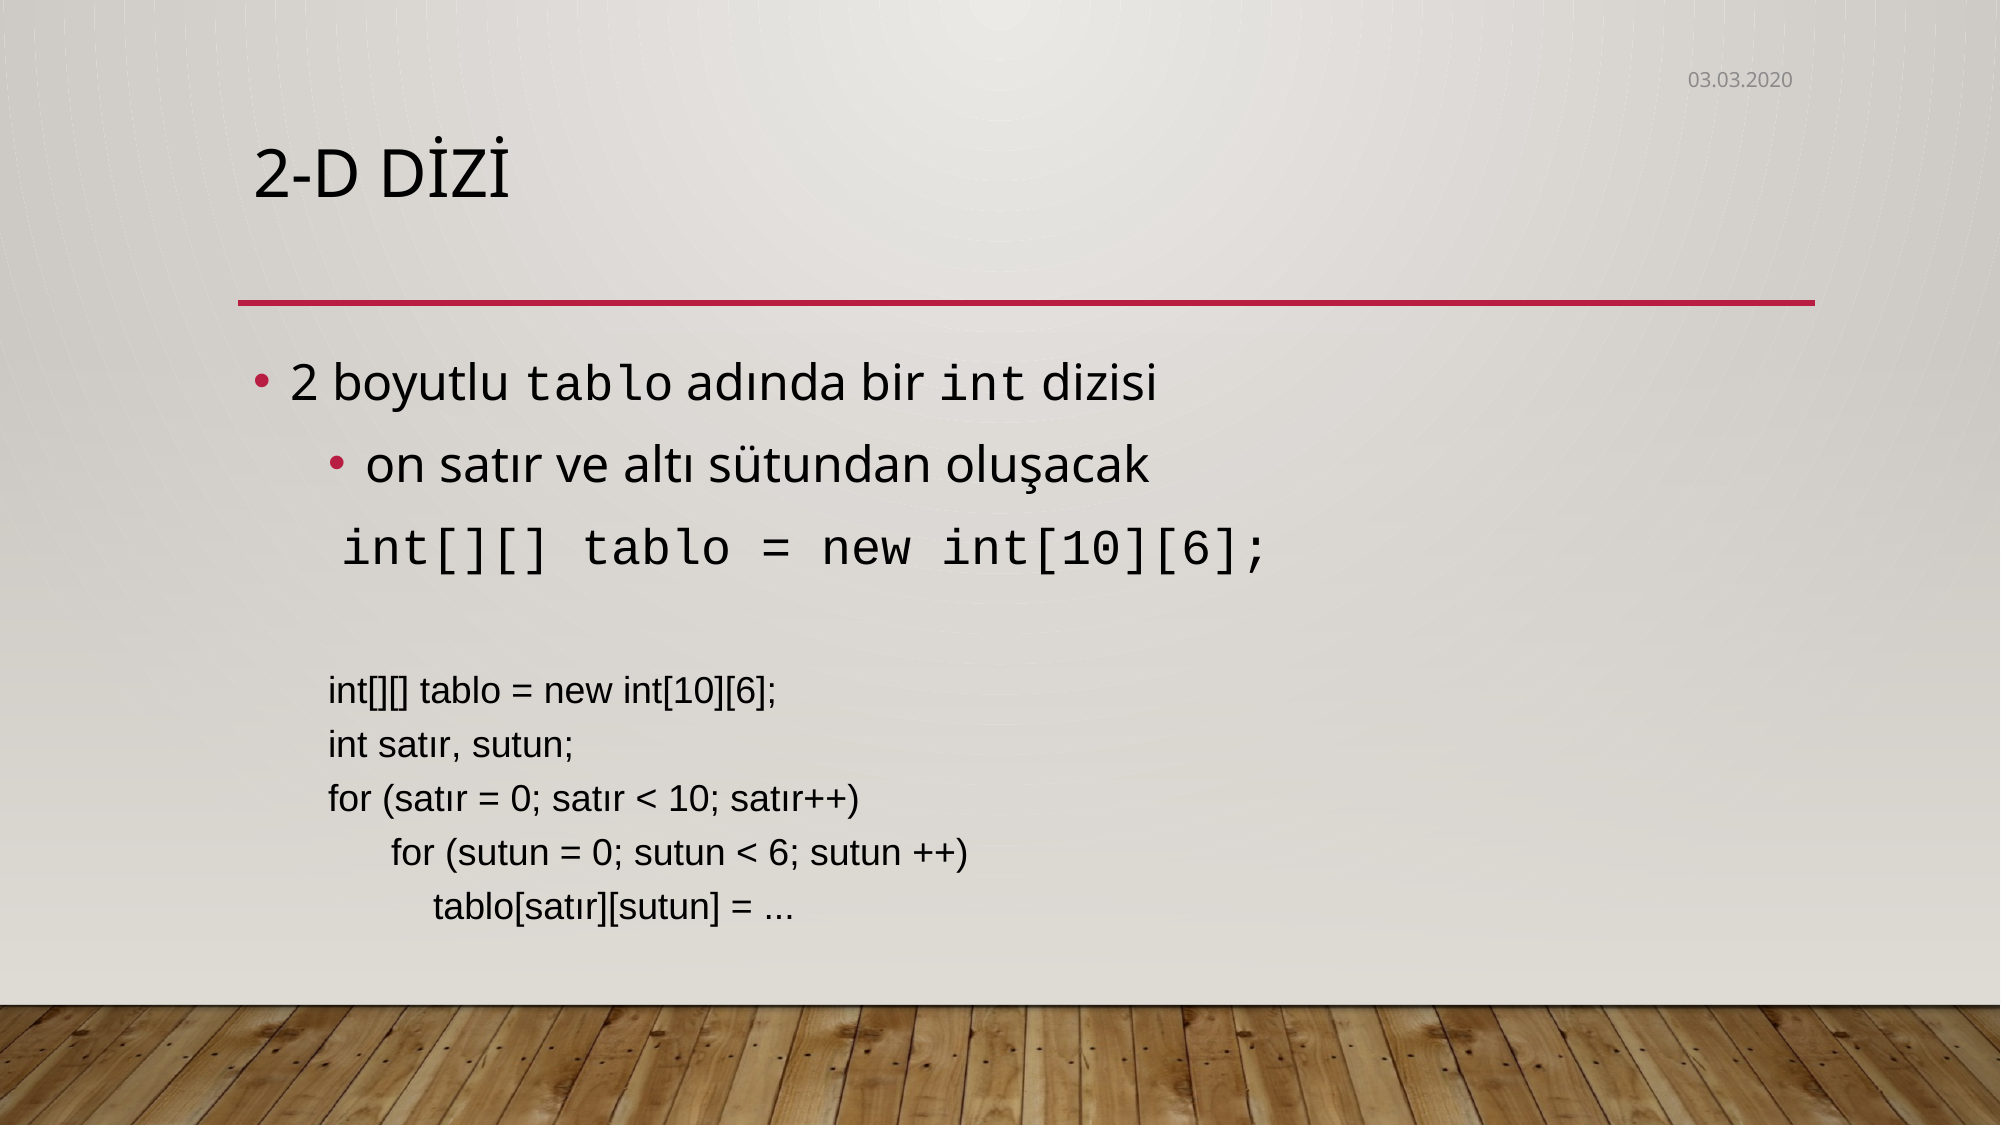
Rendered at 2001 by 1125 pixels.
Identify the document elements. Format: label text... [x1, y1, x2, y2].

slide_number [1239, 54, 1814, 105]
title 2-D Dizi [238, 131, 1814, 305]
picture [0, 1005, 2000, 1125]
list 2 boyutlu tablo adında bir int dizisi on satır ve altı sütundan oluşacak int[][] tablo = new int[10][6]; int[][] tablo = new int[10][6]; int satır, sutun; for (satır = 0; satır < 10; satır++) for (sutun = 0; sutun < 6; sutun ++) tablo[satır][sutun] = ... [238, 330, 1814, 984]
